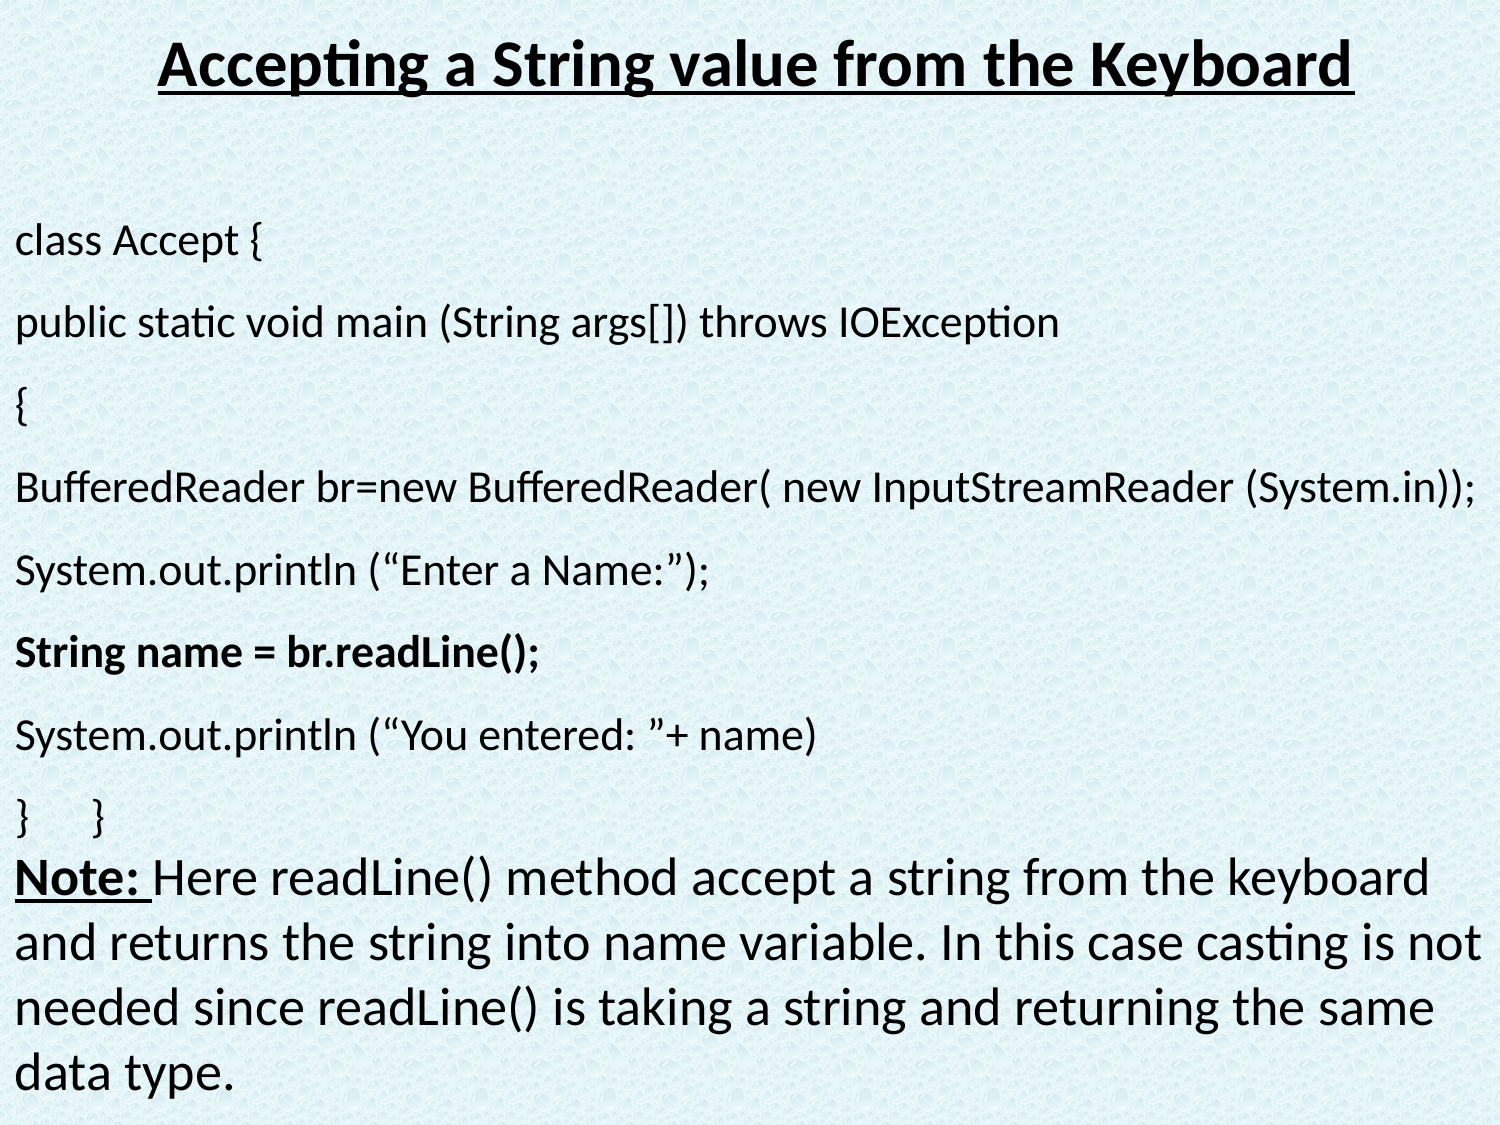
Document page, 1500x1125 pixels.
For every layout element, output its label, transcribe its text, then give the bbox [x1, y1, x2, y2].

text_box Accepting a String value from the Keyboard class Accept { public static void main (String args[]) throws IOException { BufferedReader br=new BufferedReader( new InputStreamReader (System.in)); System.out.println (“Enter a Name:”); String name = br.readLine(); System.out.println (“You entered: ”+ name) } } Note: Here readLine() method accept a string from the keyboard and returns the string into name variable. In this case casting is not needed since readLine() is taking a string and returning the same data type. [0, 12, 1500, 1109]
